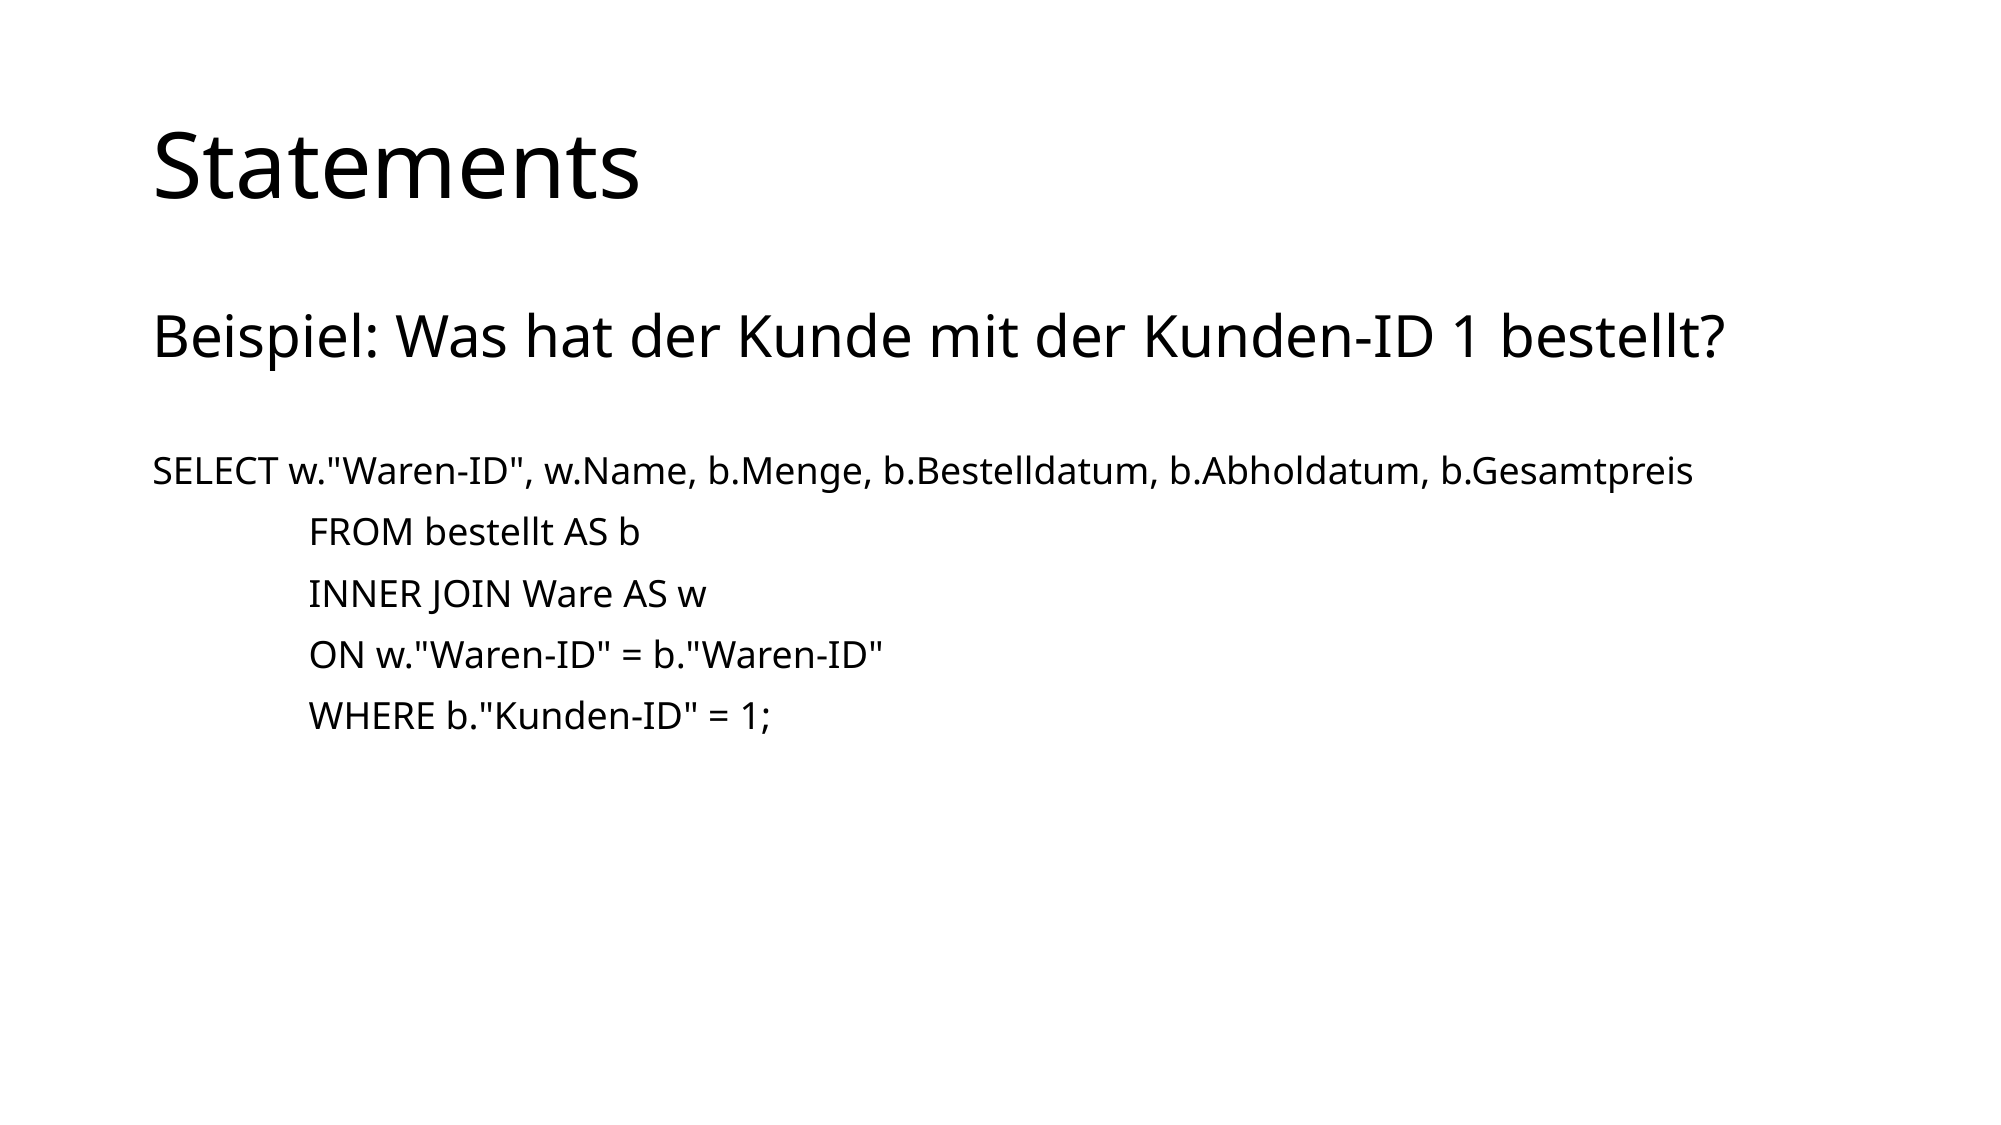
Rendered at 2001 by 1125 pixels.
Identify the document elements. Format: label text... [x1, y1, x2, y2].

title Statements [137, 59, 1863, 278]
list Beispiel: Was hat der Kunde mit der Kunden-ID 1 bestellt? SELECT w."Waren-ID", w.Name, b.Menge, b.Bestelldatum, b.Abholdatum, b.Gesamtpreis FROM bestellt AS b INNER JOIN Ware AS w ON w."Waren-ID" = b."Waren-ID" WHERE b."Kunden-ID" = 1; [137, 299, 1863, 1014]
